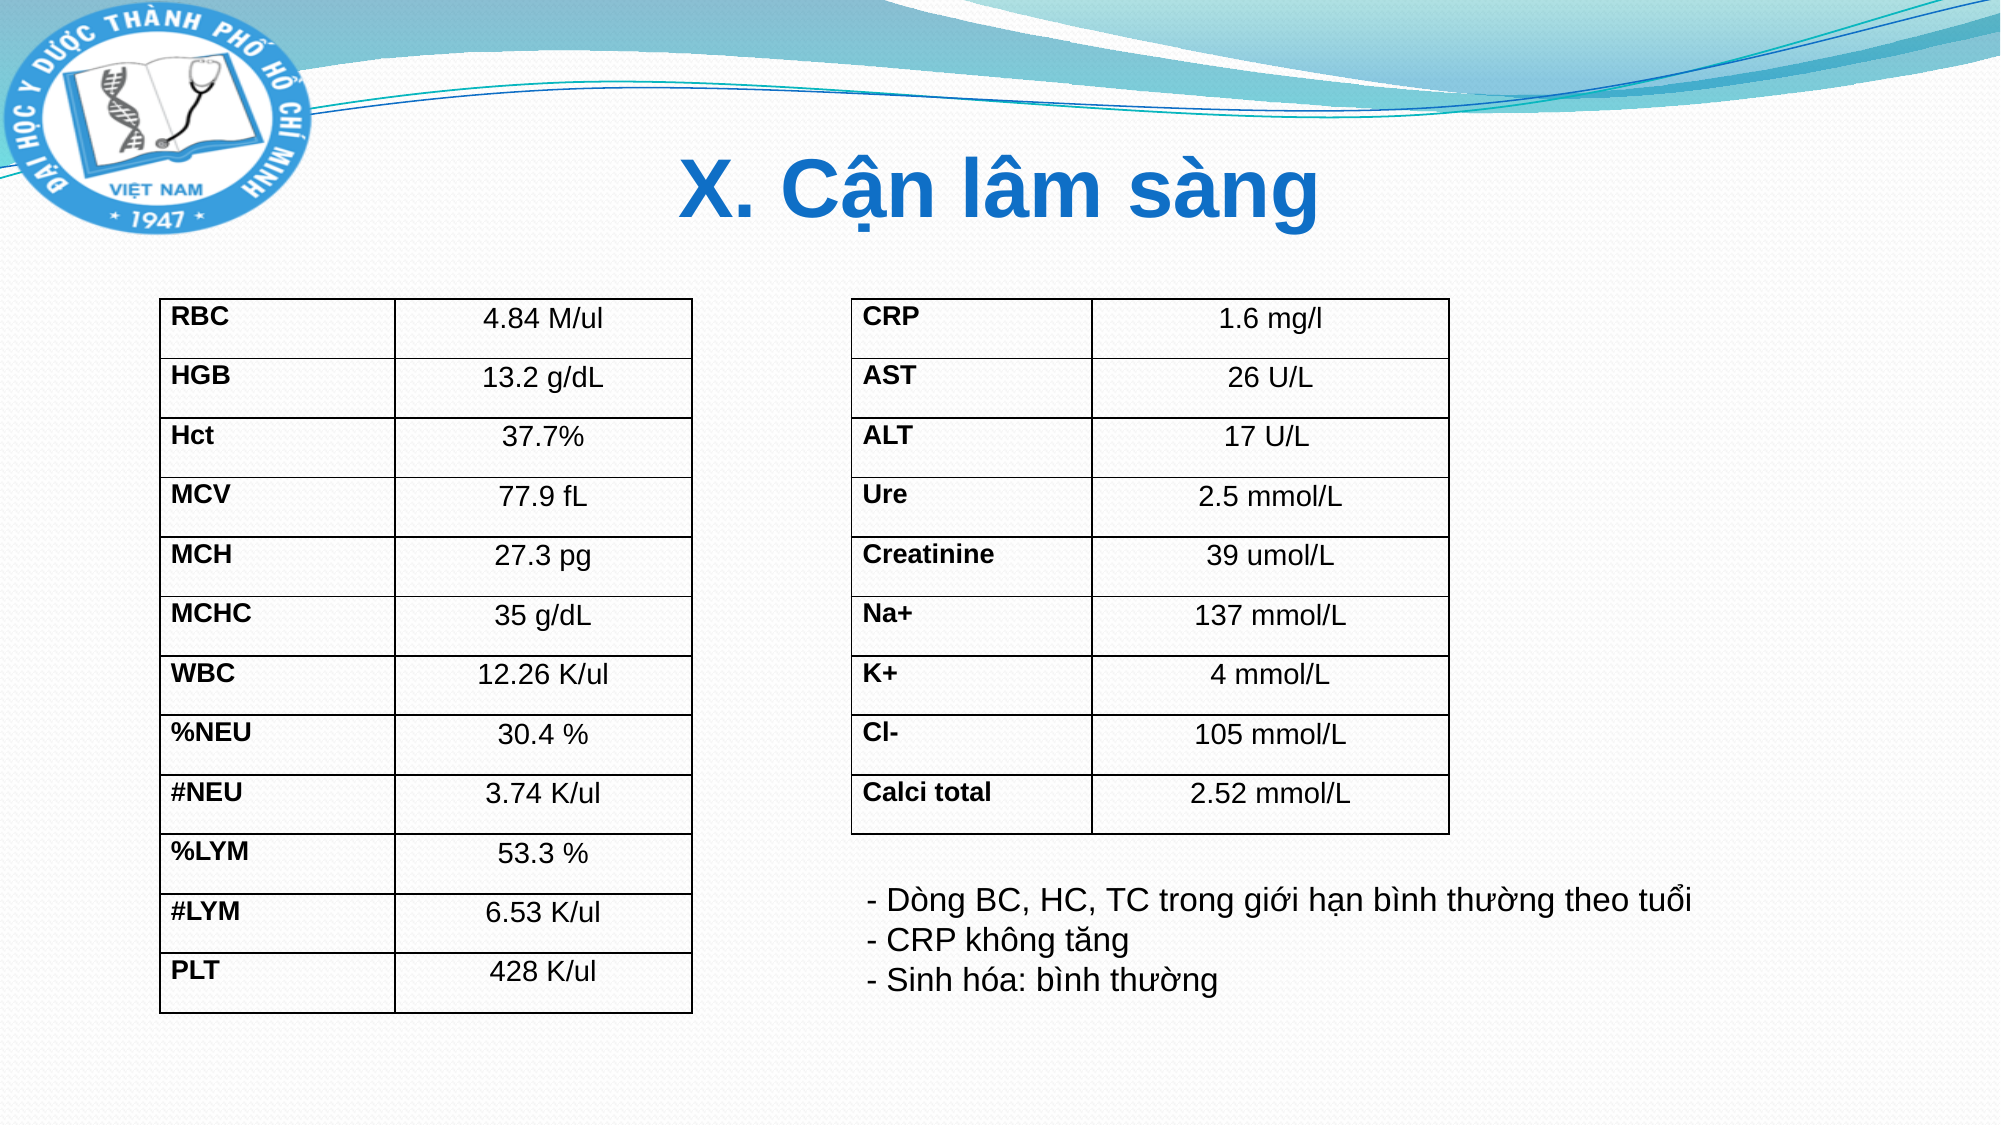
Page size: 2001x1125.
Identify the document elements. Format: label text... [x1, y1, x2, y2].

table_cell %NEU [161, 716, 394, 774]
table_cell 35 g/dL [396, 597, 691, 655]
table_cell 30.4 % [396, 716, 691, 774]
table_cell #LYM [161, 895, 394, 952]
table_cell %LYM [161, 835, 394, 893]
table_cell ALT [852, 419, 1091, 477]
table_cell 12.26 K/ul [396, 657, 691, 714]
table_cell Ure [852, 478, 1091, 536]
table_cell PLT [161, 954, 394, 1012]
table_cell Calci total [852, 776, 1091, 833]
table_cell 77.9 fL [396, 478, 691, 536]
table_cell 3.74 K/ul [396, 776, 691, 833]
table_cell Creatinine [852, 538, 1091, 596]
table_cell Cl- [852, 716, 1091, 774]
table_cell WBC [161, 657, 394, 714]
table_cell AST [852, 359, 1091, 417]
table_header CRP [852, 300, 1091, 358]
table_cell HGB [161, 359, 394, 417]
table_cell 37.7% [396, 419, 691, 477]
table_cell 39 umol/L [1093, 538, 1448, 596]
table_cell 13.2 g/dL [396, 359, 691, 417]
table_cell 27.3 pg [396, 538, 691, 596]
table_cell MCH [161, 538, 394, 596]
table_header RBC [161, 300, 394, 358]
table_cell 2.52 mmol/L [1093, 776, 1448, 833]
table_header 4.84 M/ul [396, 300, 691, 358]
table_cell MCV [161, 478, 394, 536]
table_cell 26 U/L [1093, 359, 1448, 417]
table_cell K+ [852, 657, 1091, 714]
table_cell MCHC [161, 597, 394, 655]
text_box - Dòng BC, HC, TC trong giới hạn bình thường theo tuổi - CRP không tăng - Sinh hóa: bình thường [851, 870, 1795, 1051]
table_cell 2.5 mmol/L [1093, 478, 1448, 536]
table_header 1.6 mg/l [1093, 300, 1448, 358]
title X. Cận lâm sàng [99, 112, 1900, 235]
table_cell 105 mmol/L [1093, 716, 1448, 774]
table_cell 137 mmol/L [1093, 597, 1448, 655]
table_cell #NEU [161, 776, 394, 833]
table_cell Na+ [852, 597, 1091, 655]
table_cell 428 K/ul [396, 954, 691, 1012]
table_cell 53.3 % [396, 835, 691, 893]
table_cell 4 mmol/L [1093, 657, 1448, 714]
table_cell 6.53 K/ul [396, 895, 691, 952]
table_cell 17 U/L [1093, 419, 1448, 477]
picture [0, 0, 315, 237]
table_cell Hct [161, 419, 394, 477]
